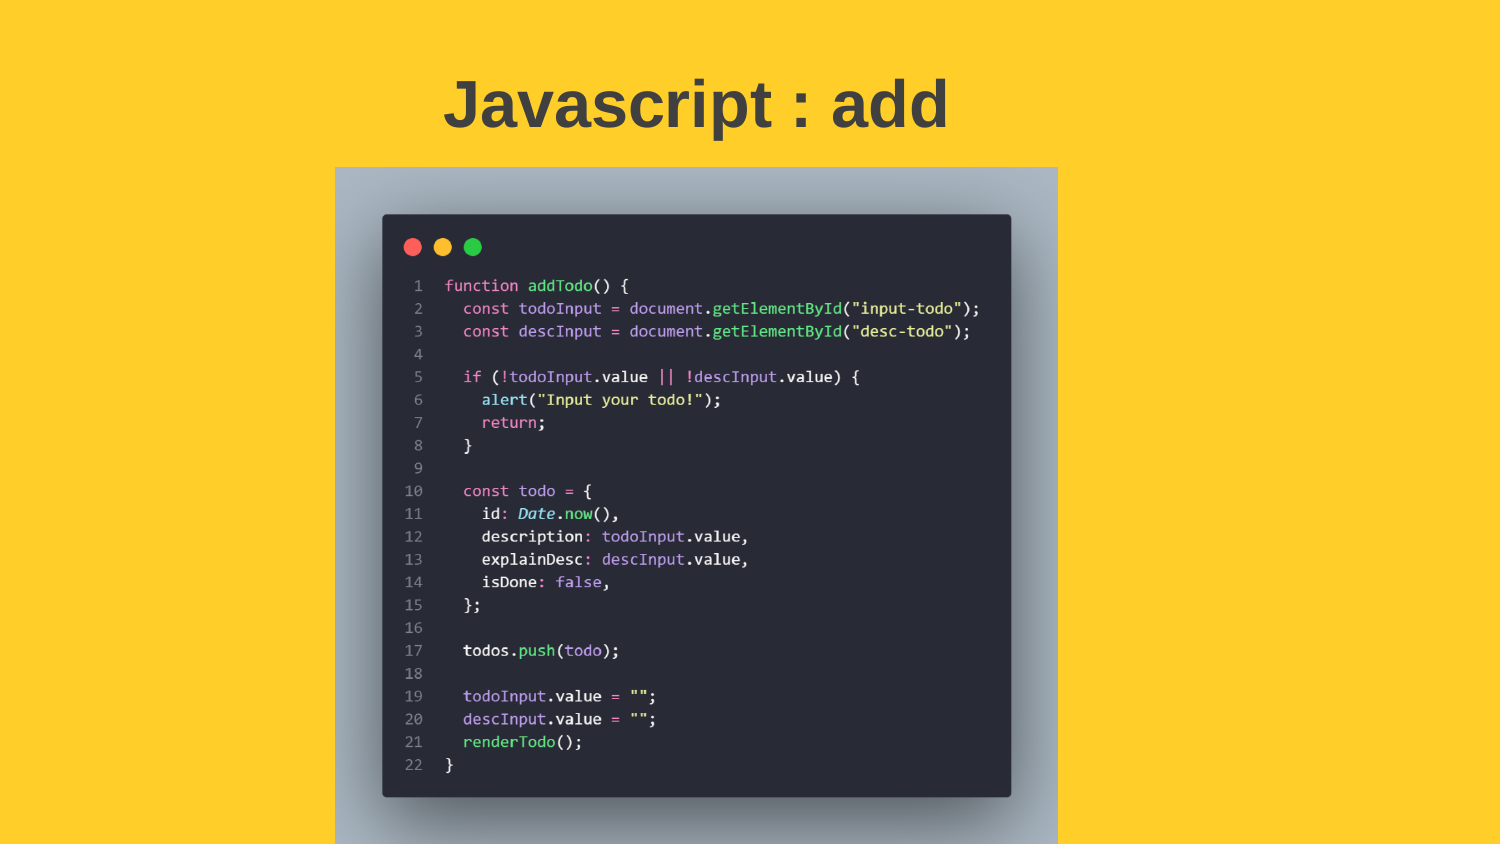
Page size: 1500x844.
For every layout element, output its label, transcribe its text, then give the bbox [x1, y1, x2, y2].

text_box Javascript : add [301, 53, 1093, 167]
picture [335, 167, 1059, 844]
